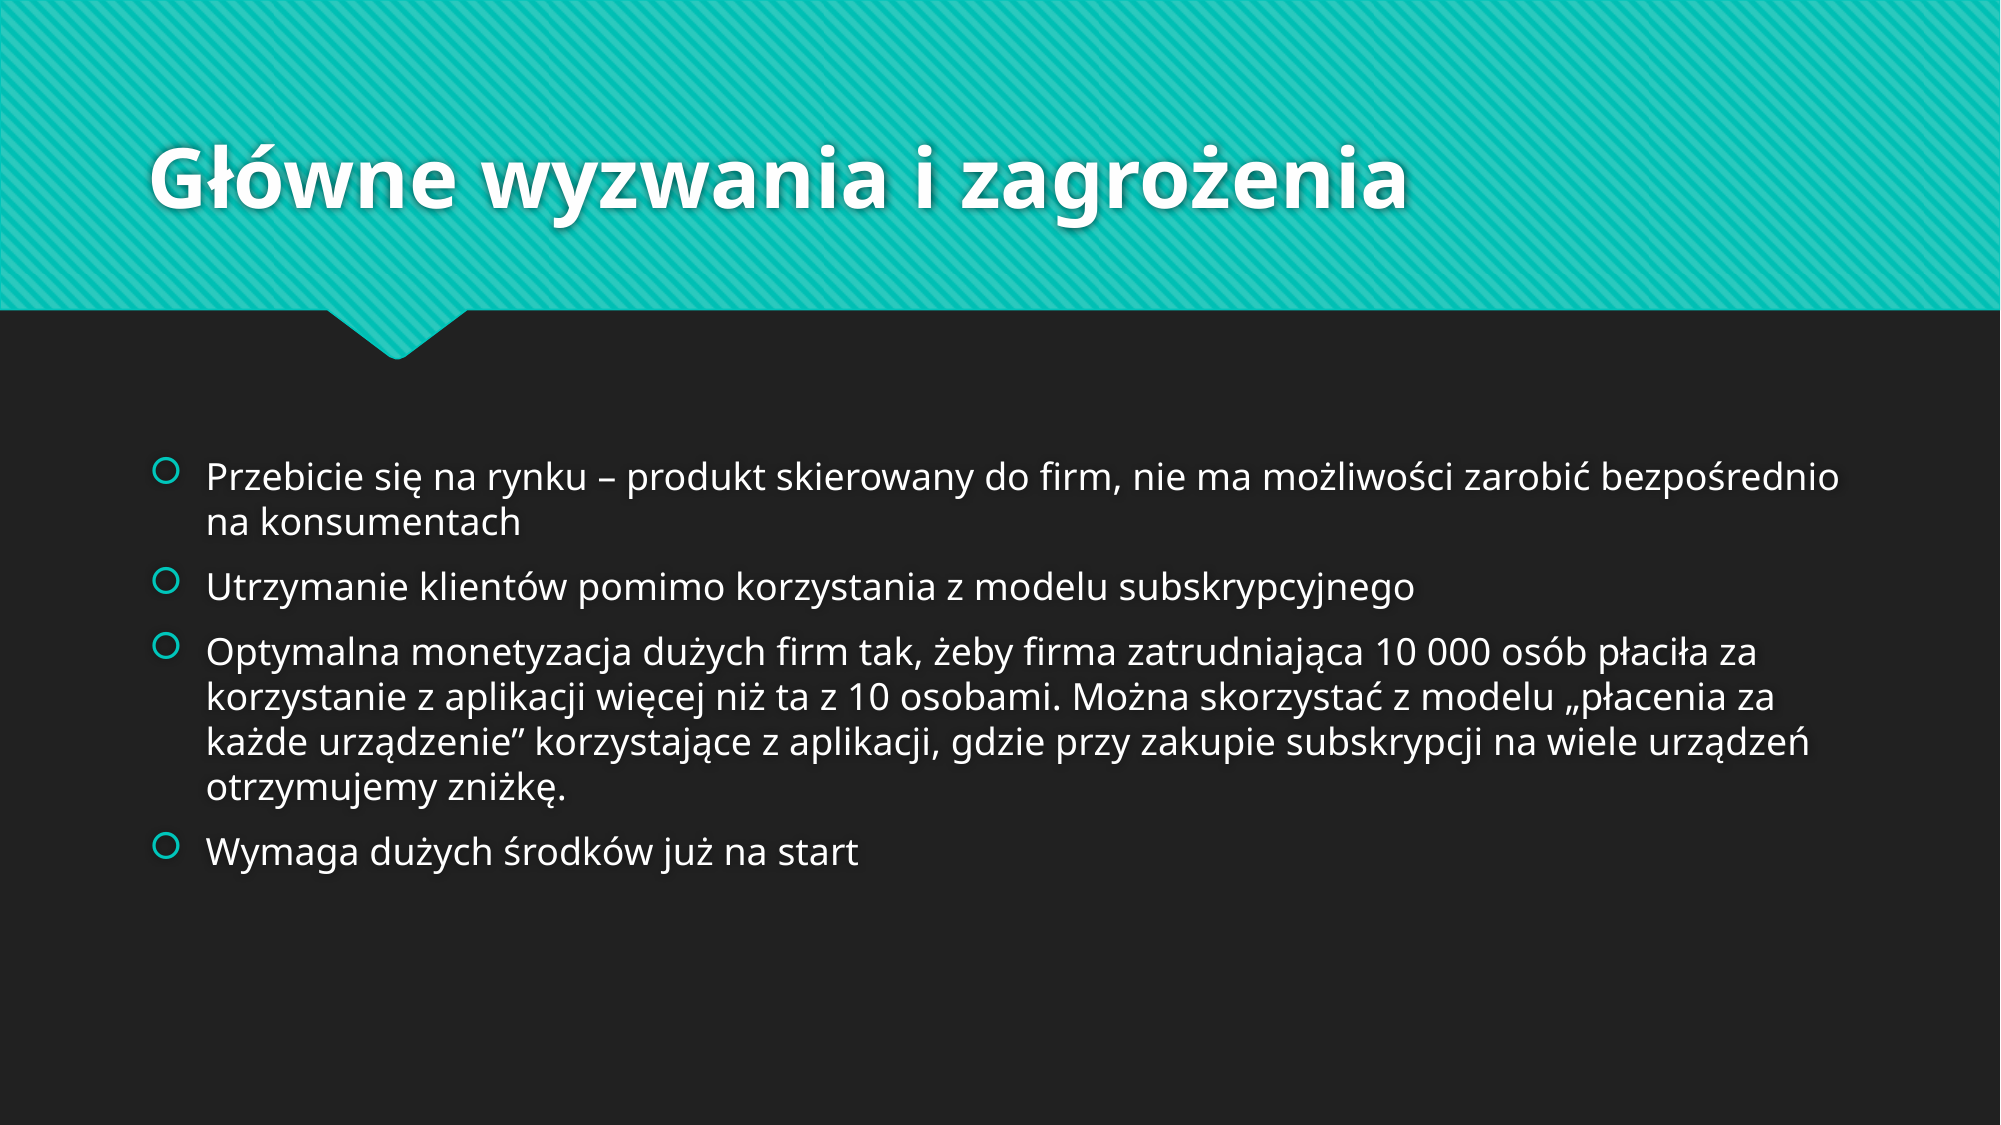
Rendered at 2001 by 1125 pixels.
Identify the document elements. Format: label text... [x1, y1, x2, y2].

list Przebicie się na rynku – produkt skierowany do firm, nie ma możliwości zarobić bezpośrednio na konsumentach Utrzymanie klientów pomimo korzystania z modelu subskrypcyjnego Optymalna monetyzacja dużych firm tak, żeby firma zatrudniająca 10 000 osób płaciła za korzystanie z aplikacji więcej niż ta z 10 osobami. Można skorzystać z modelu „płacenia za każde urządzenie” korzystające z aplikacji, gdzie przy zakupie subskrypcji na wiele urządzeń otrzymujemy zniżkę. Wymaga dużych środków już na start [134, 364, 1866, 962]
title Główne wyzwania i zagrożenia [132, 73, 1868, 233]
